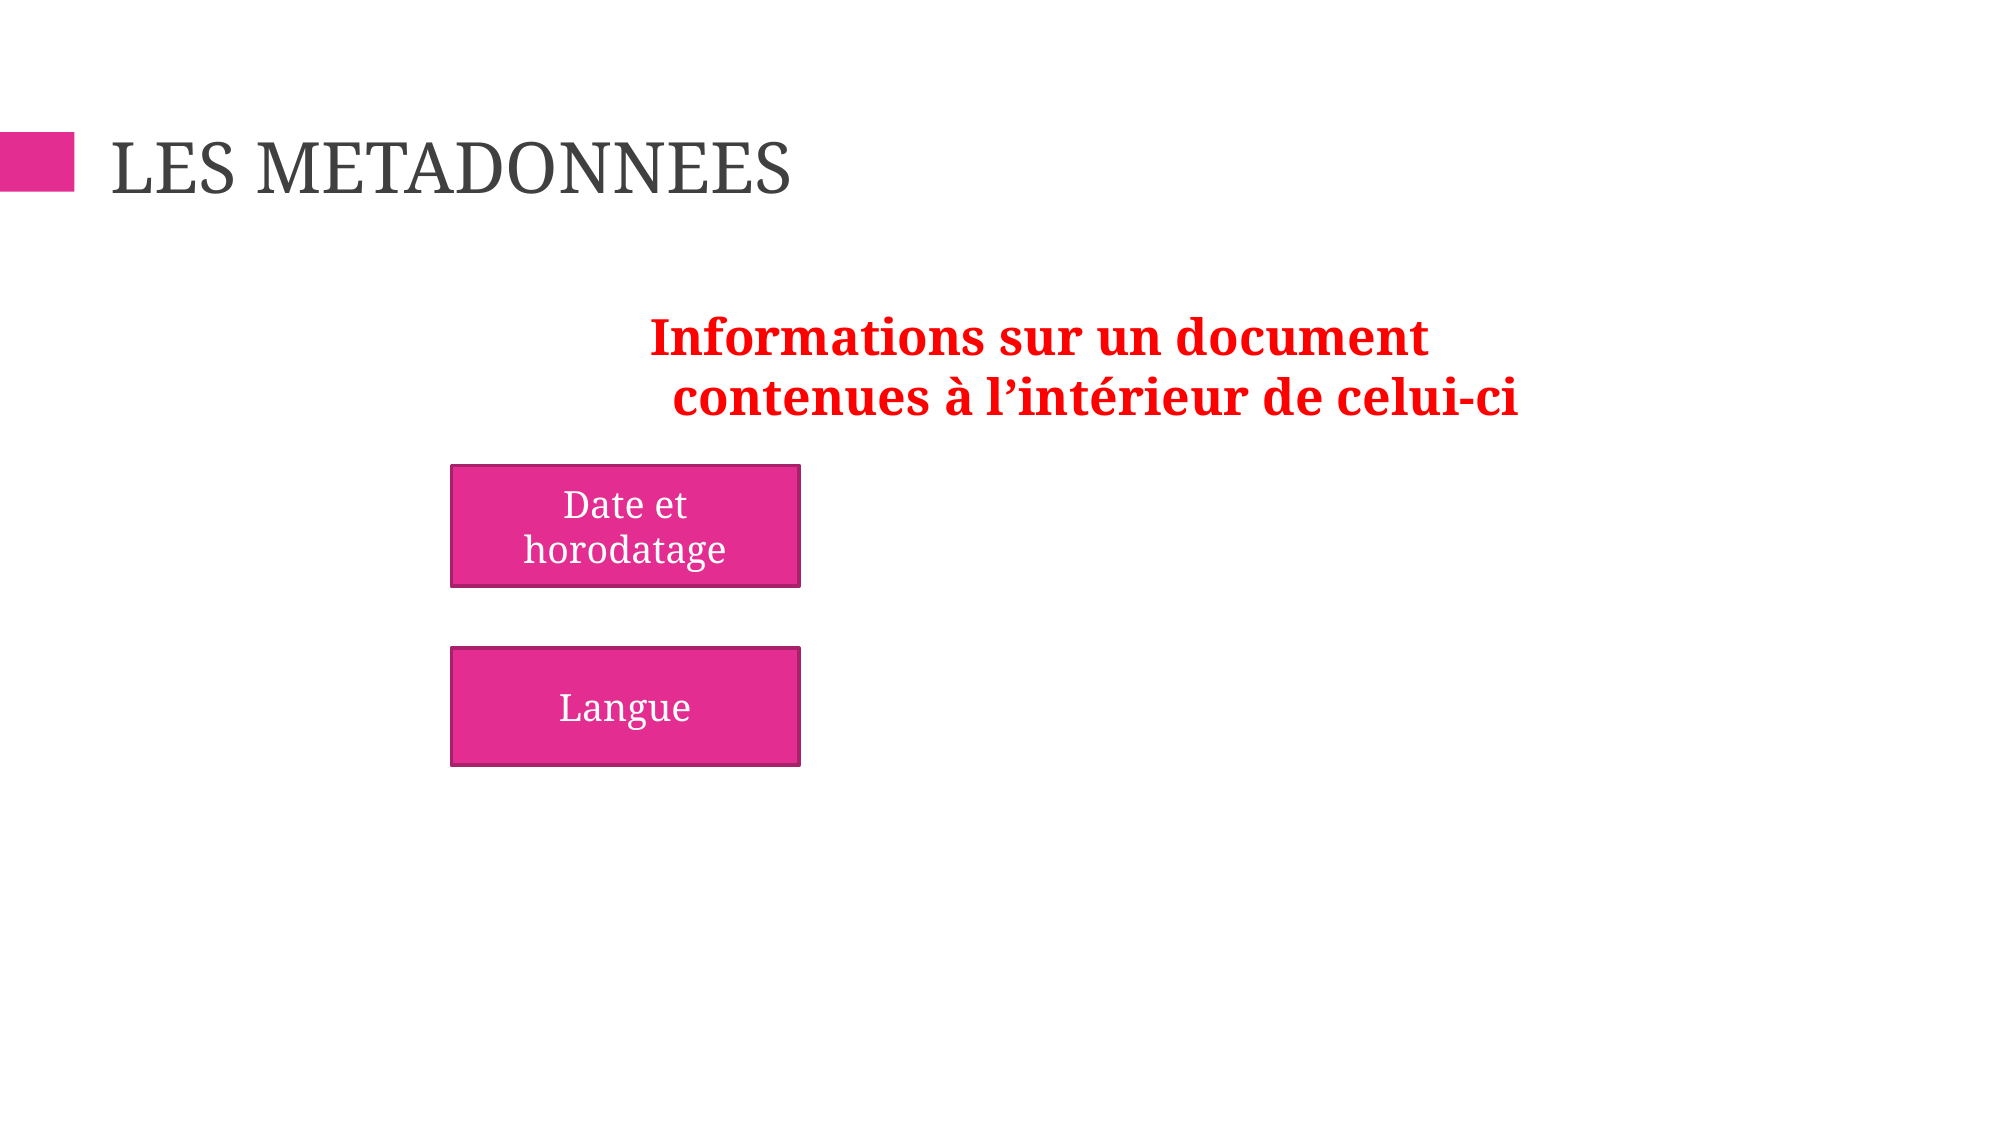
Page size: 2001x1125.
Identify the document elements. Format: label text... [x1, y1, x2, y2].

text_box Informations sur un document contenues à l’intérieur de celui-ci [267, 298, 1659, 614]
title LES METADONNEES [95, 115, 1905, 237]
text_box Date et horodatage [450, 464, 801, 588]
text_box Langue [450, 646, 801, 767]
